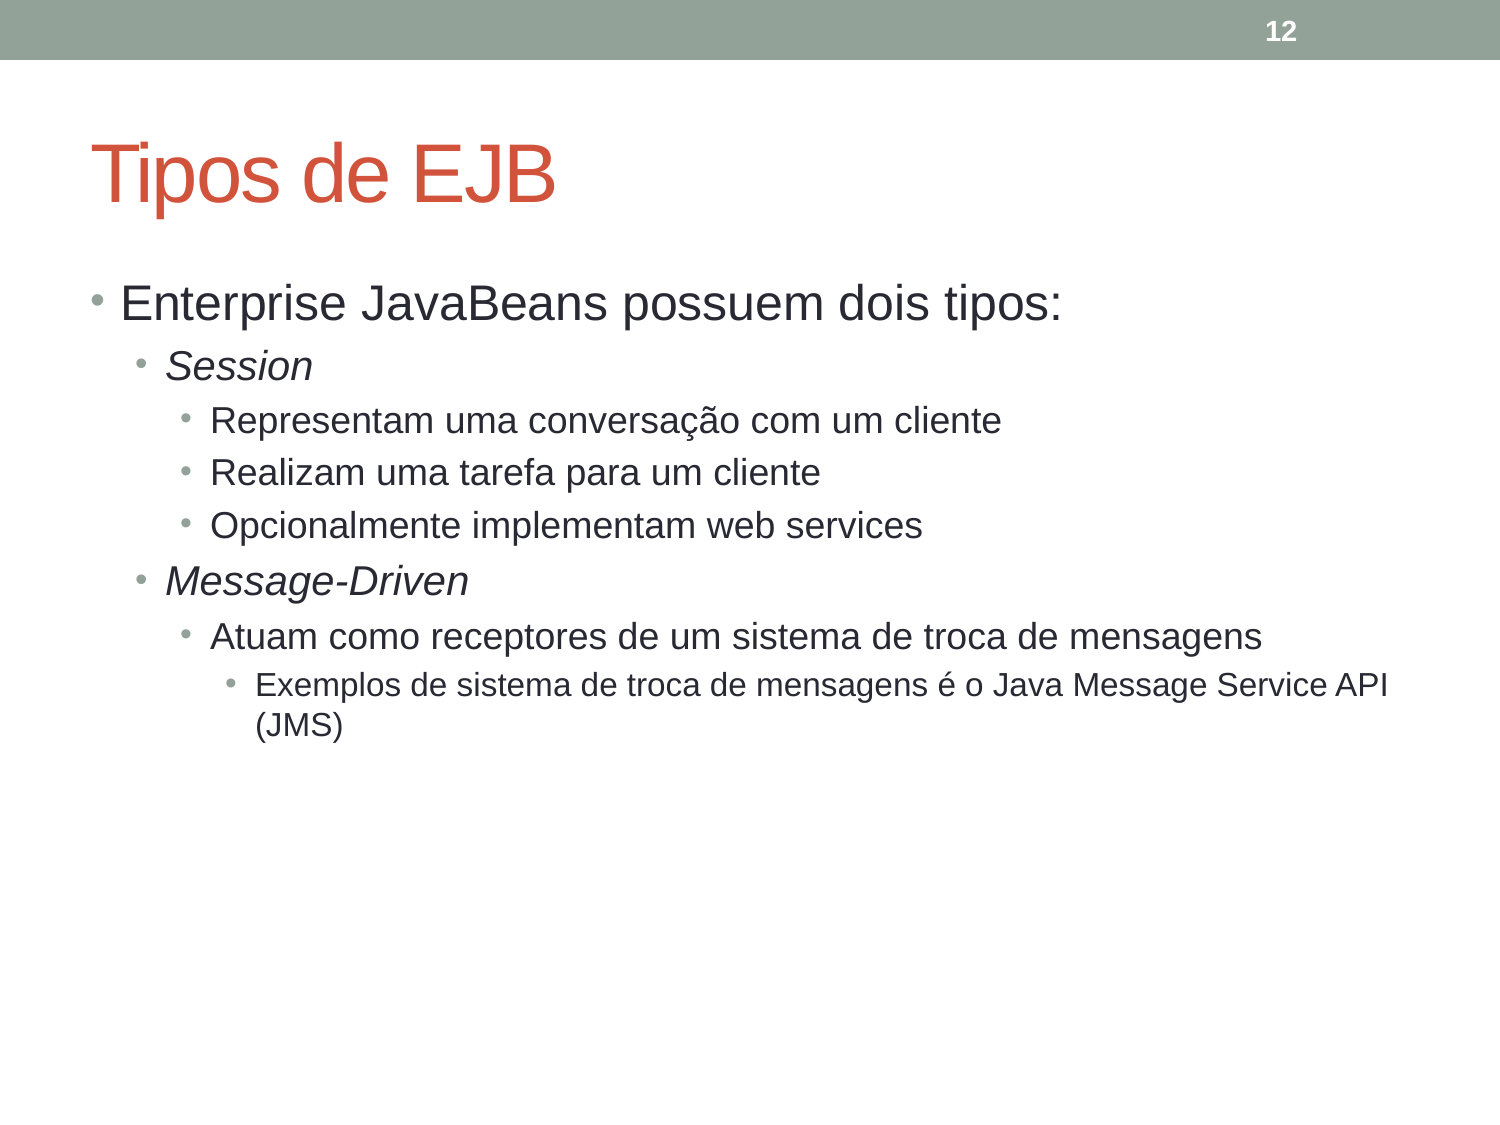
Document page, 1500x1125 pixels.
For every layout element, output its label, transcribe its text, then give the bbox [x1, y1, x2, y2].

list Enterprise JavaBeans possuem dois tipos: Session Representam uma conversação com um cliente Realizam uma tarefa para um cliente Opcionalmente implementam web services Message-Driven Atuam como receptores de um sistema de troca de mensagens Exemplos de sistema de troca de mensagens é o Java Message Service API (JMS) [75, 262, 1425, 1063]
title Tipos de EJB [75, 87, 1425, 250]
slide_number 12 [1250, 3, 1425, 57]
